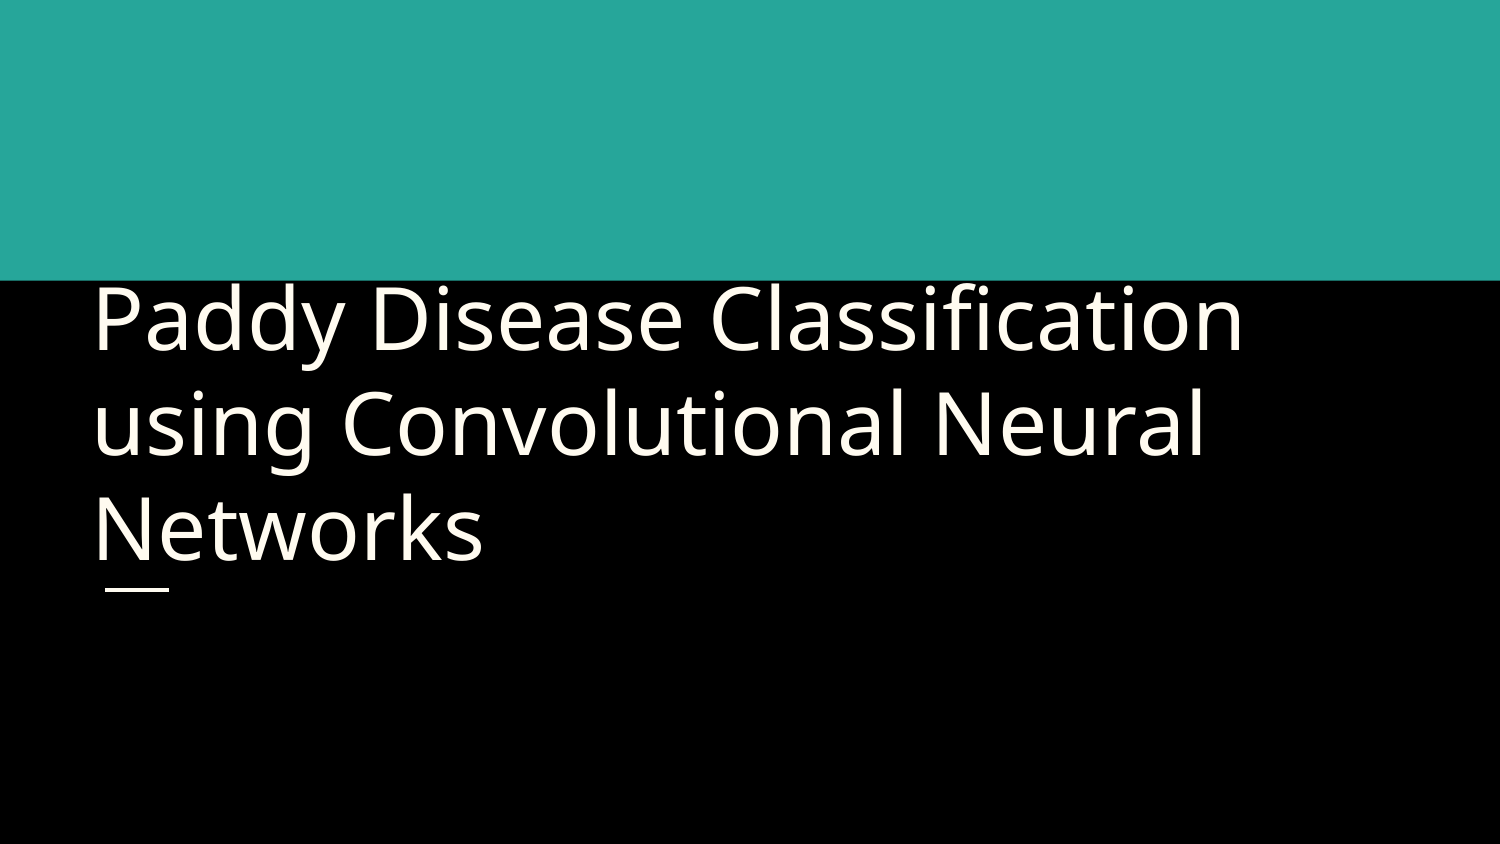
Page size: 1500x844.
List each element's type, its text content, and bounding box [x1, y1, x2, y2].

title Paddy Disease Classification using Convolutional Neural Networks [76, 250, 1424, 593]
